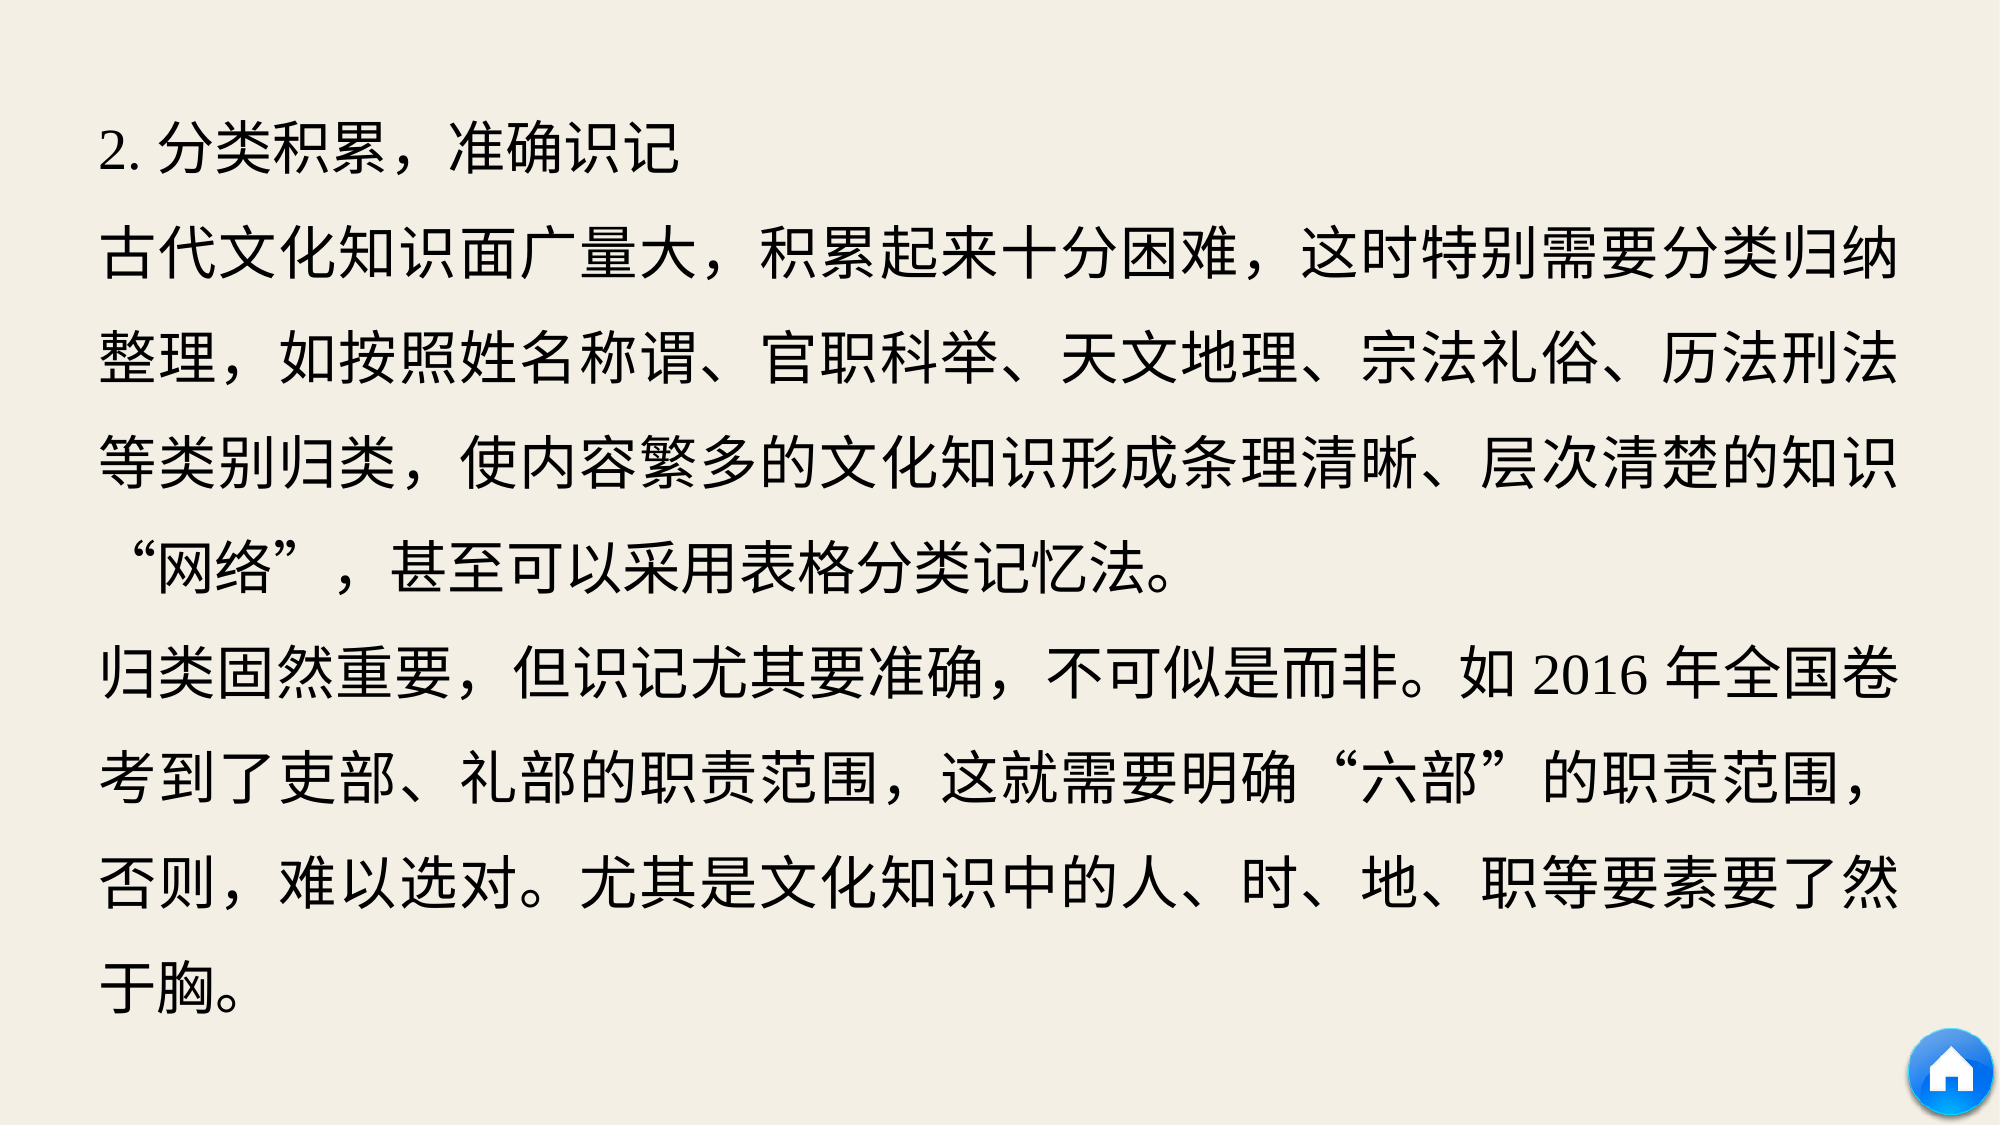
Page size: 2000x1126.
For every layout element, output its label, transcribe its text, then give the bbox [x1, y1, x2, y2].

picture [1900, 1025, 2000, 1126]
text_box 2.分类积累，准确识记 古代文化知识面广量大，积累起来十分困难，这时特别需要分类归纳整理，如按照姓名称谓、官职科举、天文地理、宗法礼俗、历法刑法等类别归类，使内容繁多的文化知识形成条理清晰、层次清楚的知识“网络”，甚至可以采用表格分类记忆法。 归类固然重要，但识记尤其要准确，不可似是而非。如2016年全国卷考到了吏部、礼部的职责范围，这就需要明确“六部”的职责范围，否则，难以选对。尤其是文化知识中的人、时、地、职等要素要了然于胸。 [78, 66, 1920, 1031]
